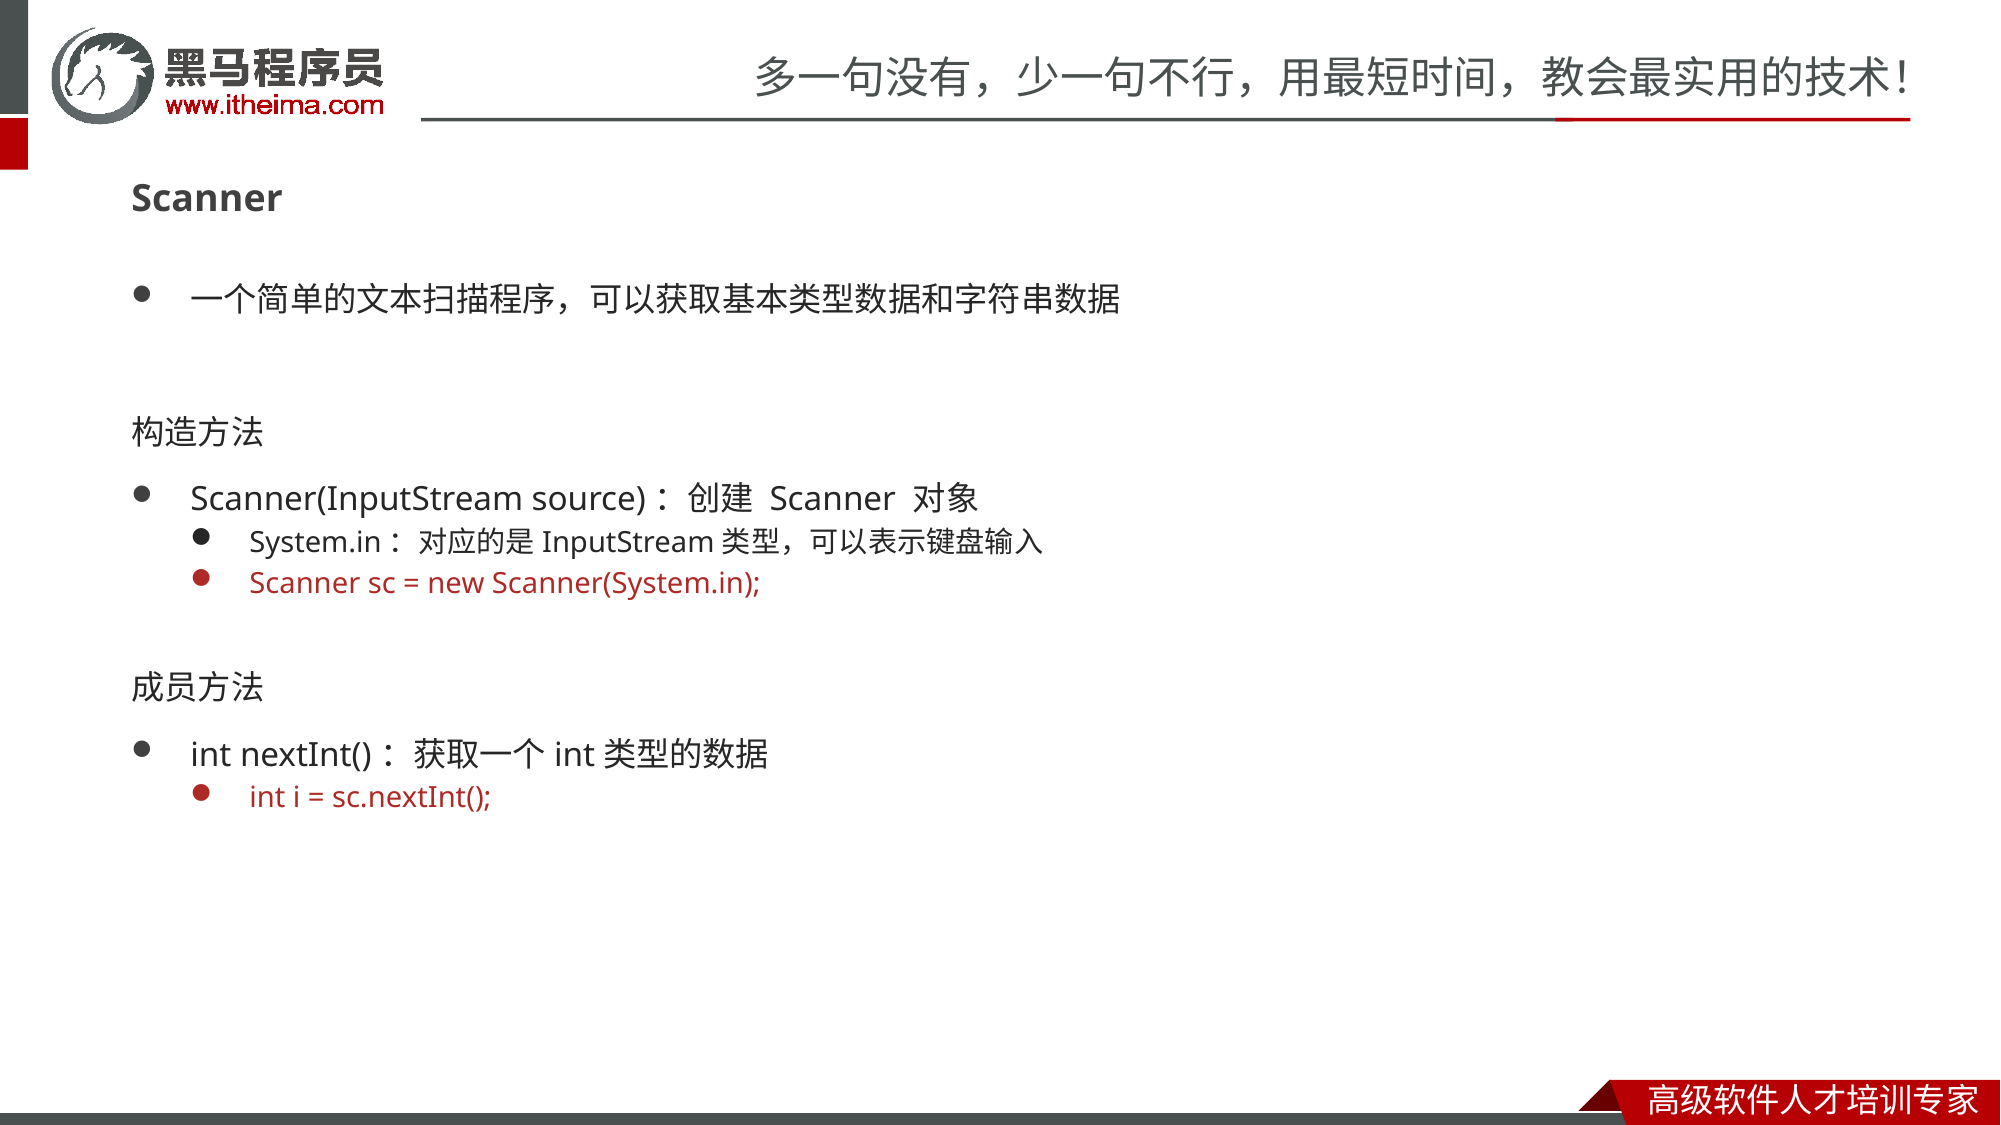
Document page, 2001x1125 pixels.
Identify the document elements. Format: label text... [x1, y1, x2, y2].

text_box 一个简单的文本扫描程序，可以获取基本类型数据和字符串数据 构造方法 Scanner​(InputStream source)：创建 Scanner 对象 System.in：对应的是InputStream类型，可以表示键盘输入 Scanner sc = new Scanner(System.in); 成员方法 int nextInt()：获取一个int类型的数据 int i = sc.nextInt(); [116, 250, 1959, 1059]
picture [50, 26, 384, 125]
list Scanner [116, 154, 1880, 239]
